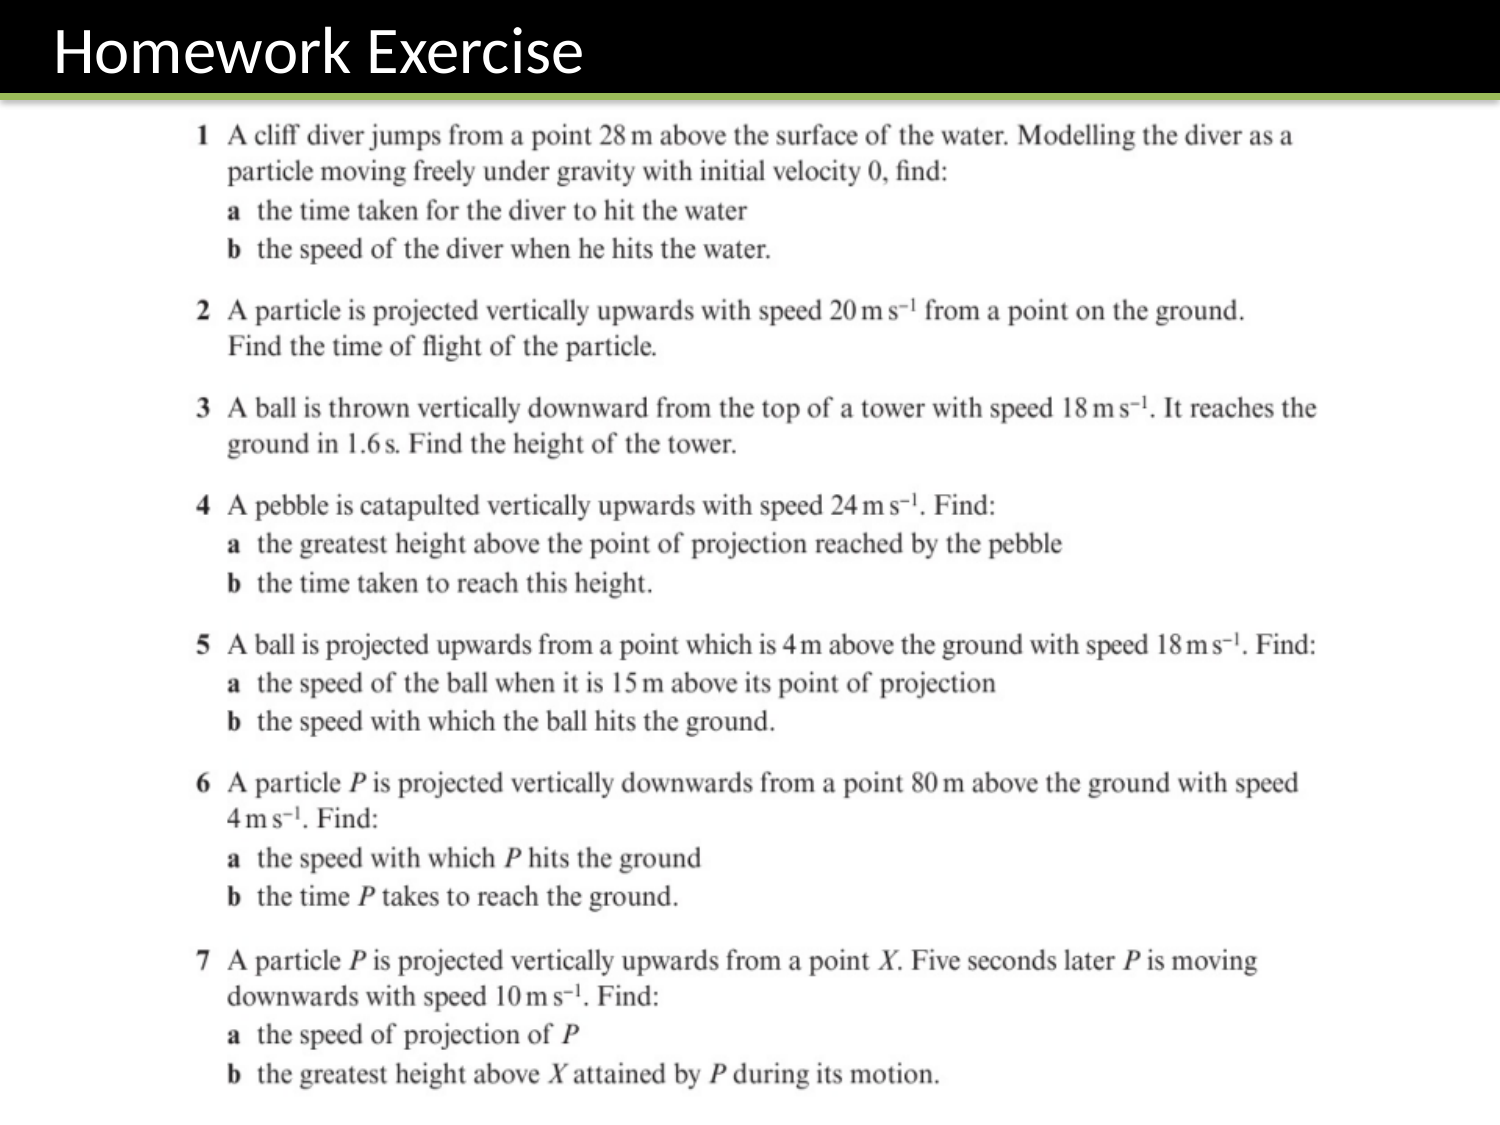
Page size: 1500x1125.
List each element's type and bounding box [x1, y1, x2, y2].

picture [162, 113, 1338, 1100]
text_box [0, 0, 1500, 99]
